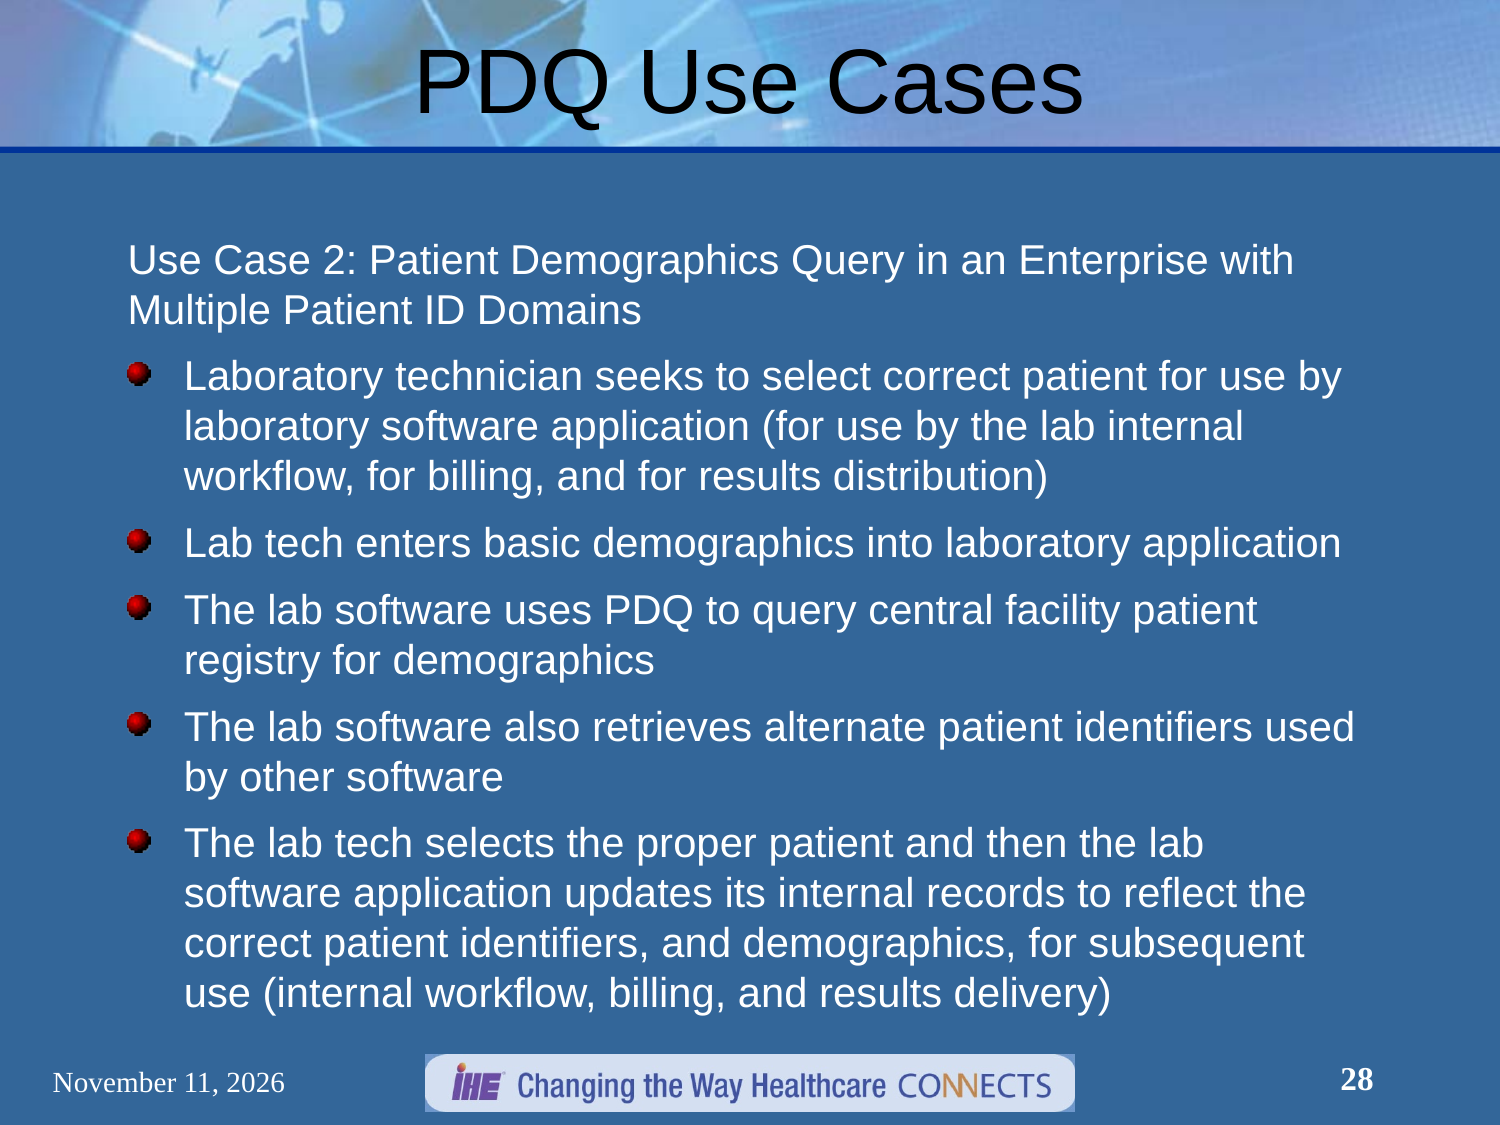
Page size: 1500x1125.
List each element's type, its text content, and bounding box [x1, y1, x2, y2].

picture [0, 0, 1500, 146]
picture [127, 712, 151, 736]
picture [127, 362, 151, 386]
picture [127, 829, 151, 853]
title PDQ Use Cases [112, 6, 1388, 148]
slide_number 28 [1251, 1039, 1464, 1115]
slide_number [37, 1042, 350, 1118]
list Use Case 2: Patient Demographics Query in an Enterprise with Multiple Patient ID Domains Laboratory technician seeks to select correct patient for use by laboratory software application (for use by the lab internal workflow, for billing, and for results distribution) Lab tech enters basic demographics into laboratory application The lab software uses PDQ to query central facility patient registry for demographics The lab software also retrieves alternate patient identifiers used by other software The lab tech selects the proper patient and then the lab software application updates its internal records to reflect the correct patient identifiers, and demographics, for subsequent use (internal workflow, billing, and results delivery) [112, 224, 1388, 900]
picture [127, 529, 151, 553]
picture [127, 595, 151, 620]
picture [425, 1054, 1075, 1112]
